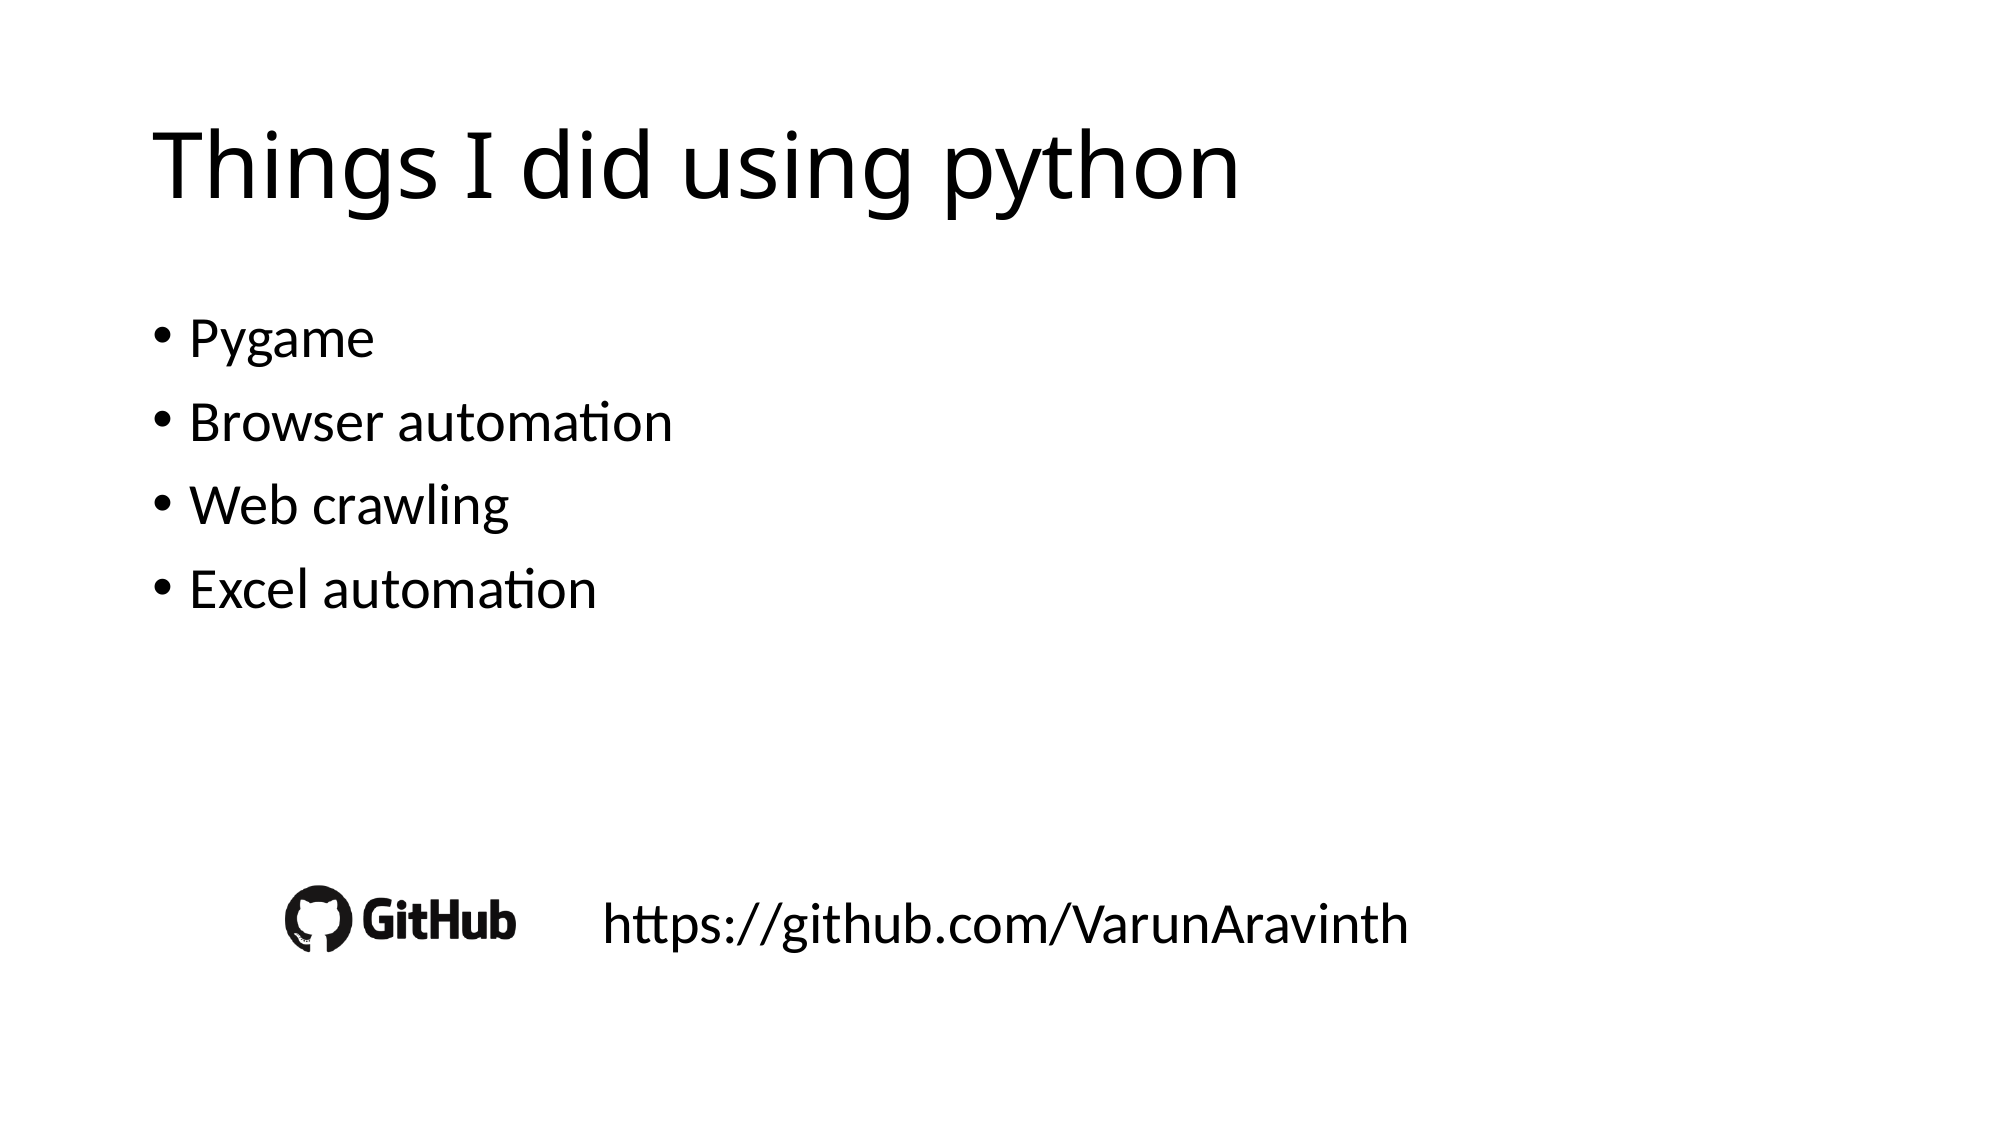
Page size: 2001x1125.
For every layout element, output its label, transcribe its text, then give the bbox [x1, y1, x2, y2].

list Pygame Browser automation Web crawling Excel automation https://github.com/VarunAravinth [137, 299, 1863, 1014]
picture [247, 861, 553, 976]
title Things I did using python [137, 59, 1863, 278]
